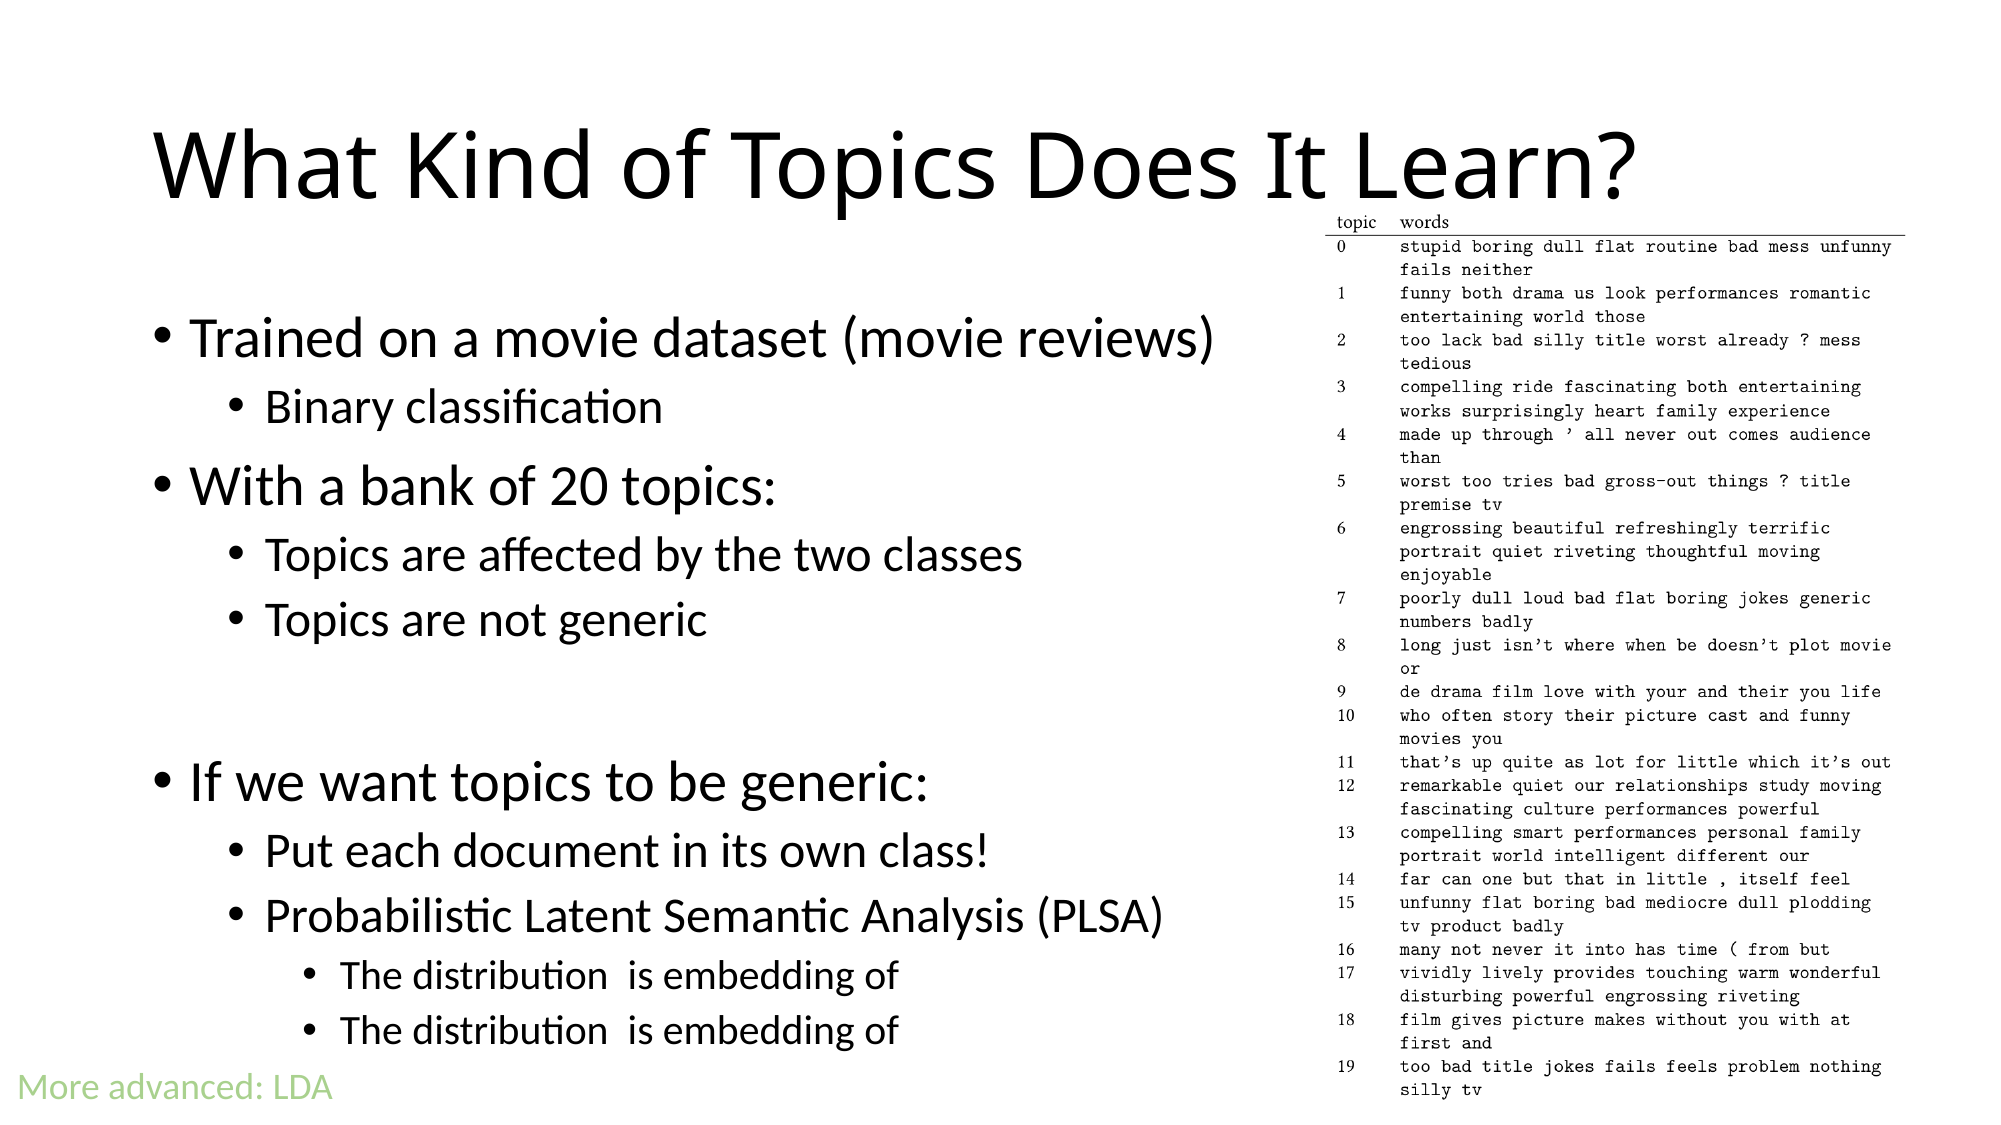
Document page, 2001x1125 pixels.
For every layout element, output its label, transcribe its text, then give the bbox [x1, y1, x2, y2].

picture [1315, 206, 1919, 1105]
text_box More advanced: LDA [2, 1054, 349, 1115]
title What Kind of Topics Does It Learn? [137, 59, 1863, 278]
